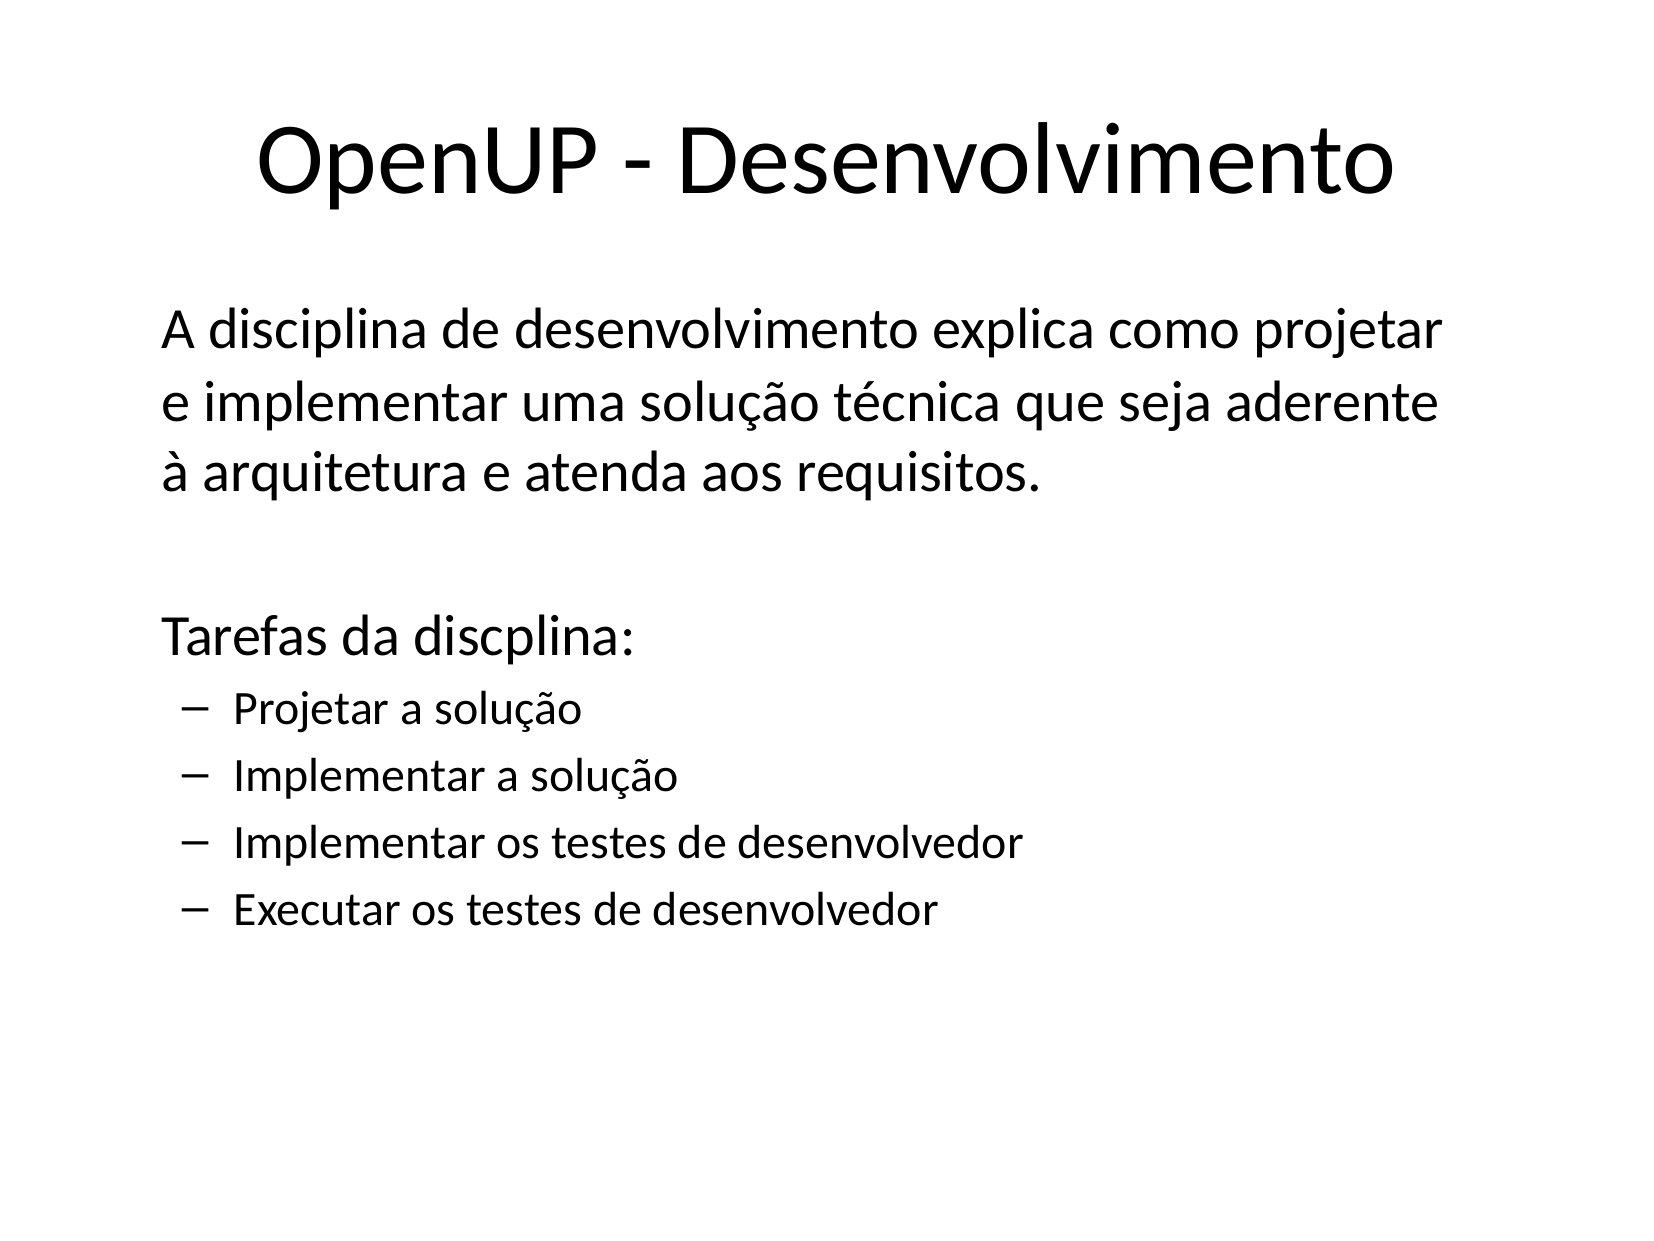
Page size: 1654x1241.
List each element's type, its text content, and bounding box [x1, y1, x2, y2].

list A disciplina de desenvolvimento explica como projetar e implementar uma solução técnica que seja aderente à arquitetura e atenda aos requisitos. Tarefas da discplina: Projetar a solução Implementar a solução Implementar os testes de desenvolvedor Executar os testes de desenvolvedor [82, 267, 1486, 1087]
title OpenUP - Desenvolvimento [82, 49, 1572, 257]
